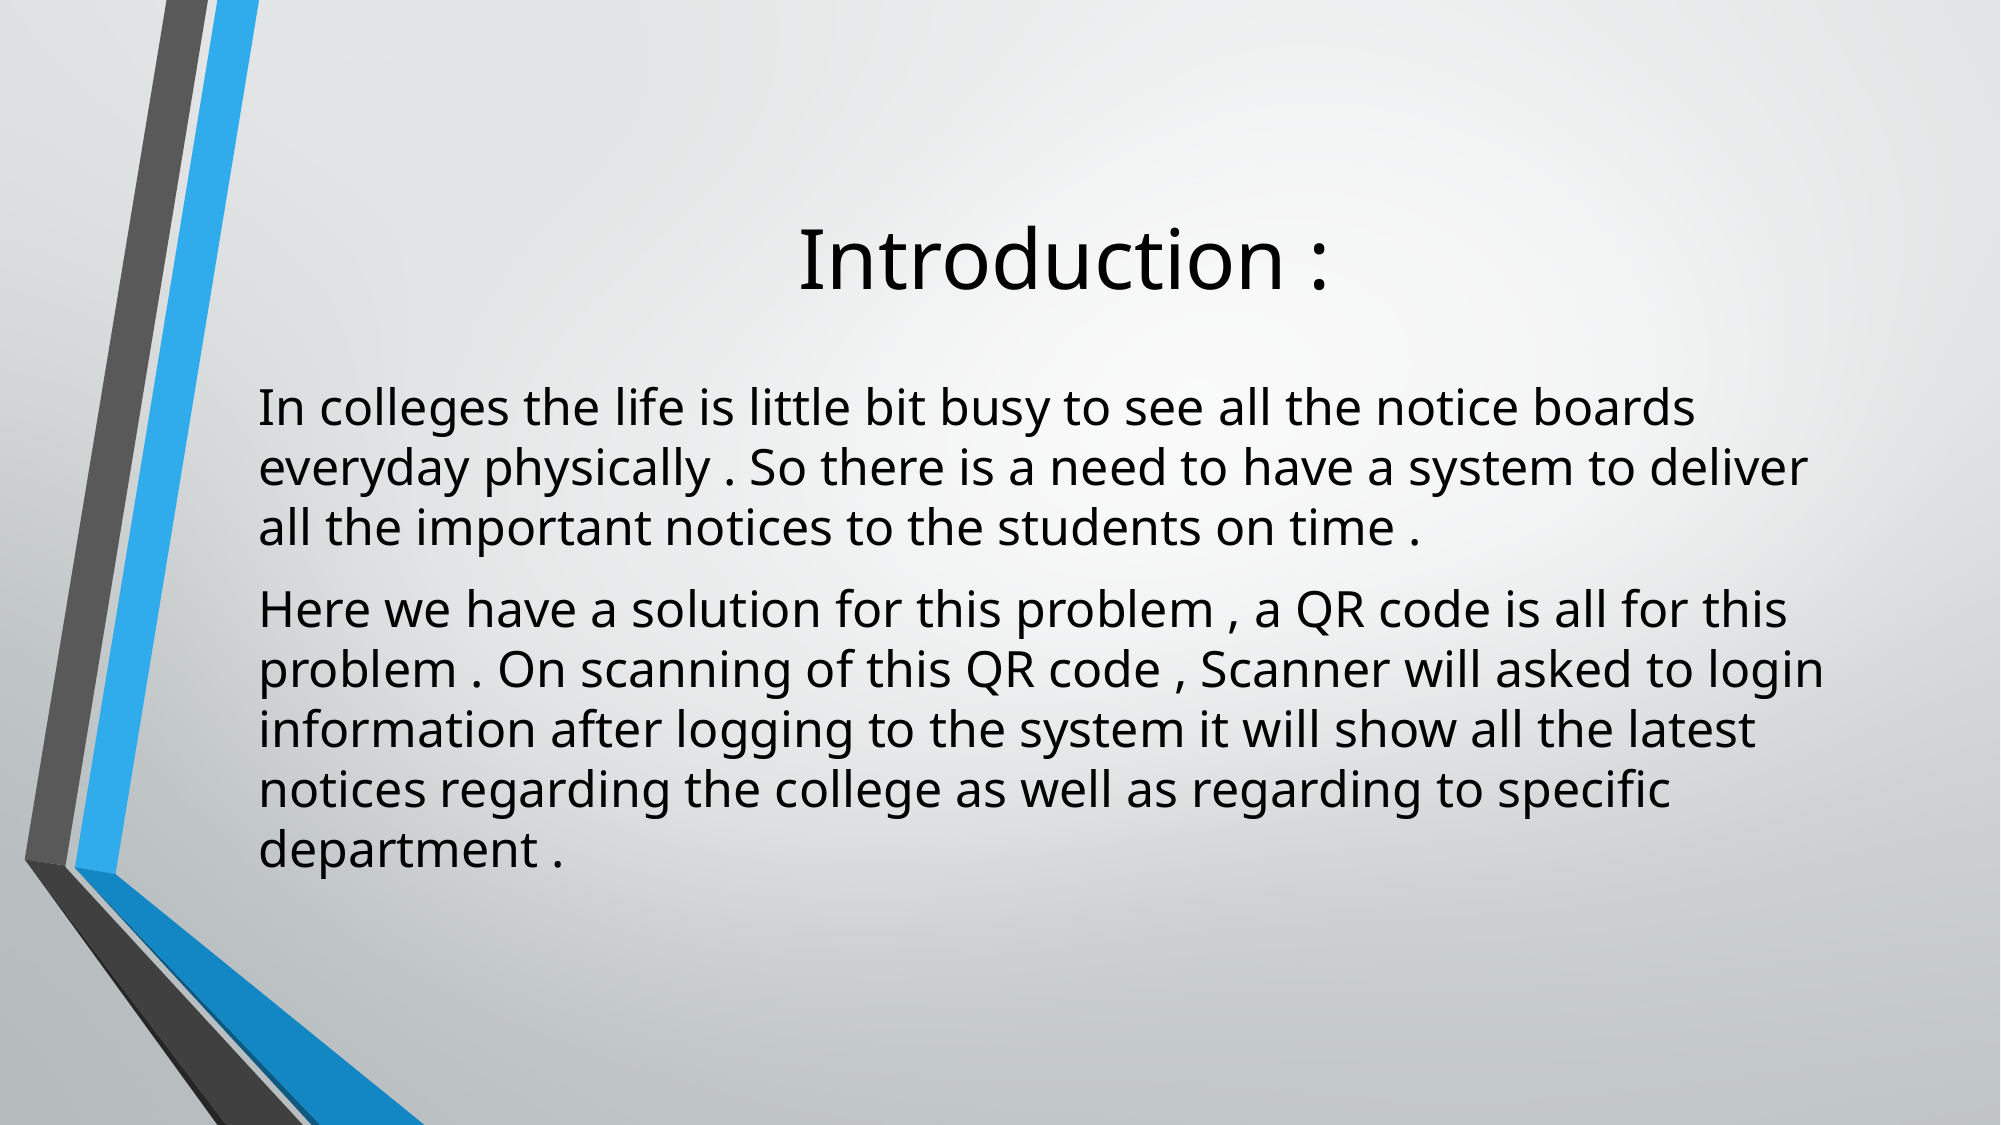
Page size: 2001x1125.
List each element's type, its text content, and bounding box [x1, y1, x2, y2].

title Introduction : [243, 112, 1887, 370]
list In colleges the life is little bit busy to see all the notice boards everyday physically . So there is a need to have a system to deliver all the important notices to the students on time . Here we have a solution for this problem , a QR code is all for this problem . On scanning of this QR code , Scanner will asked to login information after logging to the system it will show all the latest notices regarding the college as well as regarding to specific department . [243, 370, 1887, 883]
